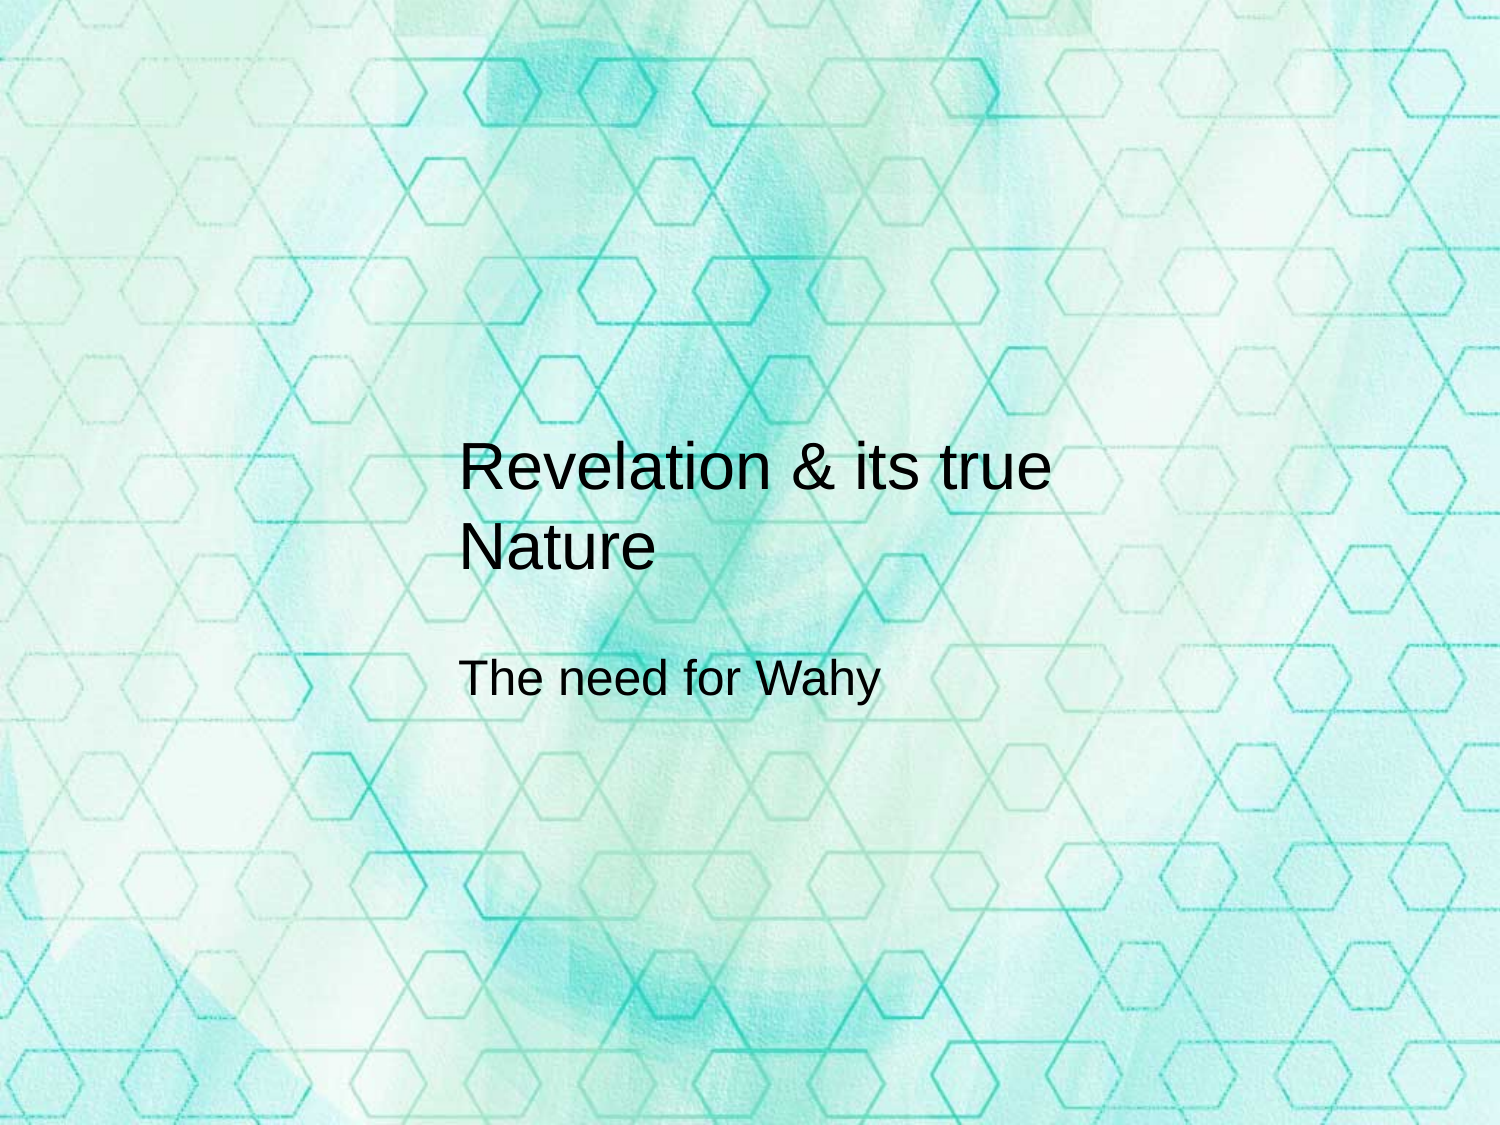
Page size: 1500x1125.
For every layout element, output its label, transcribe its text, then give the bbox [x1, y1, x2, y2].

picture [0, 0, 1500, 1125]
title Revelation & its true Nature [442, 349, 1231, 591]
subtitle The need for Wahy [442, 637, 1119, 926]
